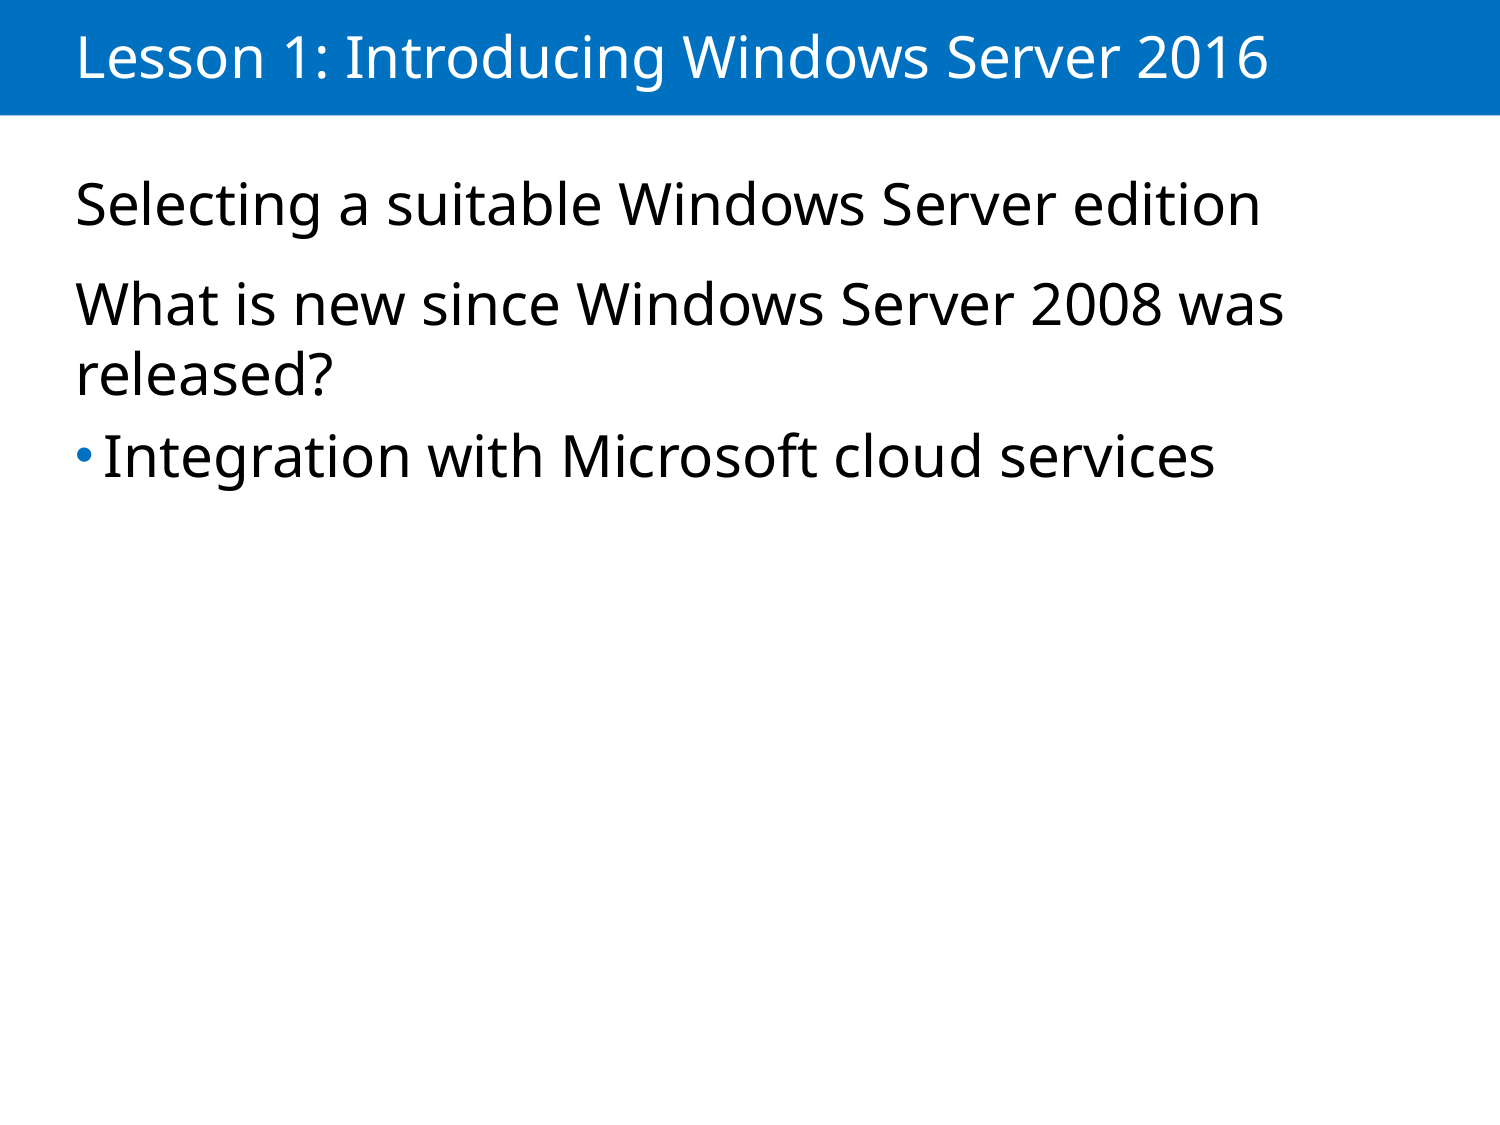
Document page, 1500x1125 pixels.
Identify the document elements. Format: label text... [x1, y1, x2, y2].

title Lesson 1: Introducing Windows Server 2016 [75, 0, 1351, 122]
list Selecting a suitable Windows Server edition What is new since Windows Server 2008 was released? Integration with Microsoft cloud services [74, 167, 1408, 1013]
